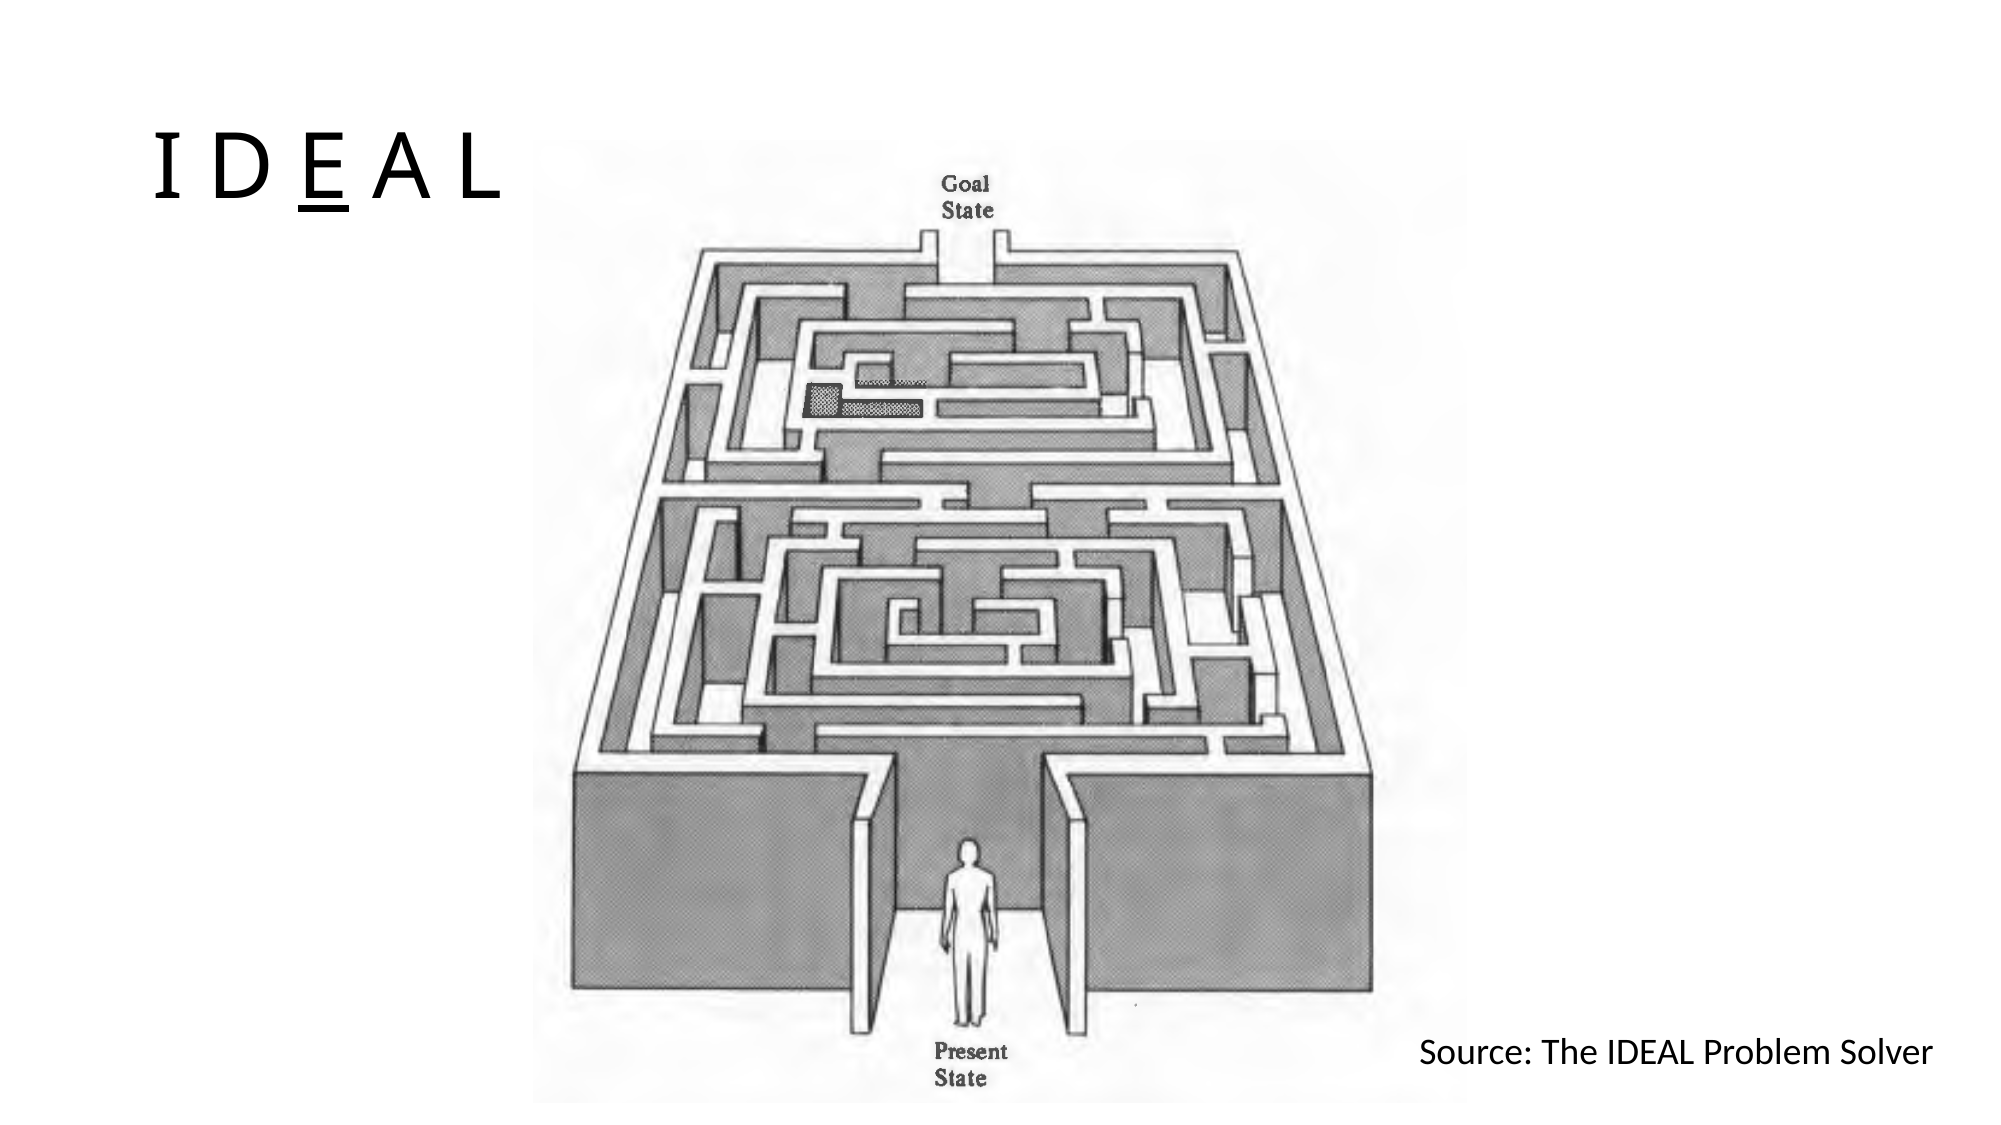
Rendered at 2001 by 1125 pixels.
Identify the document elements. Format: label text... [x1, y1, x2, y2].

text_box Source: The IDEAL Problem Solver [1467, 1019, 1950, 1080]
title I D E A L [137, 59, 1863, 278]
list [533, 140, 1467, 1103]
